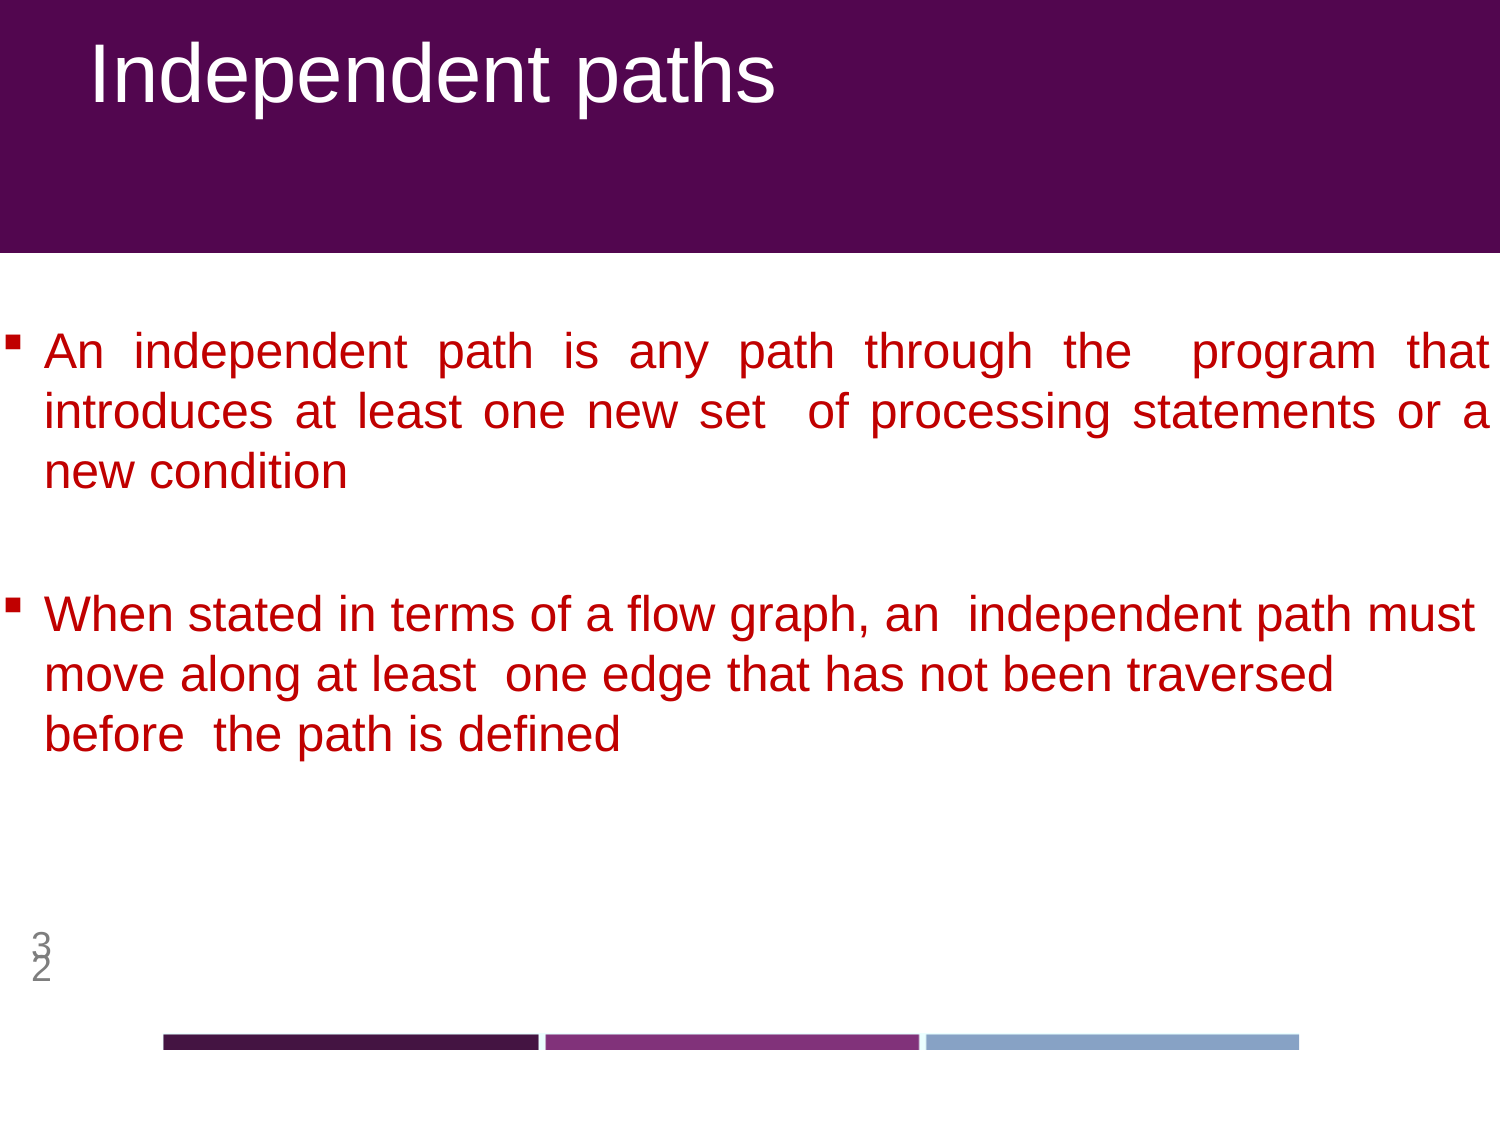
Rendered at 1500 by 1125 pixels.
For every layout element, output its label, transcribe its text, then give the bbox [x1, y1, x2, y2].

picture [0, 0, 1500, 140]
title Independent paths [87, 18, 1413, 140]
picture [162, 1033, 1300, 1050]
slide_number 32 [28, 936, 71, 1125]
list An independent path is any path through the program that introduces at least one new set of processing statements or a new condition When stated in terms of a flow graph, an independent path must move along at least one edge that has not been traversed before the path is defined [0, 318, 1491, 957]
text_box [0, 140, 1500, 254]
